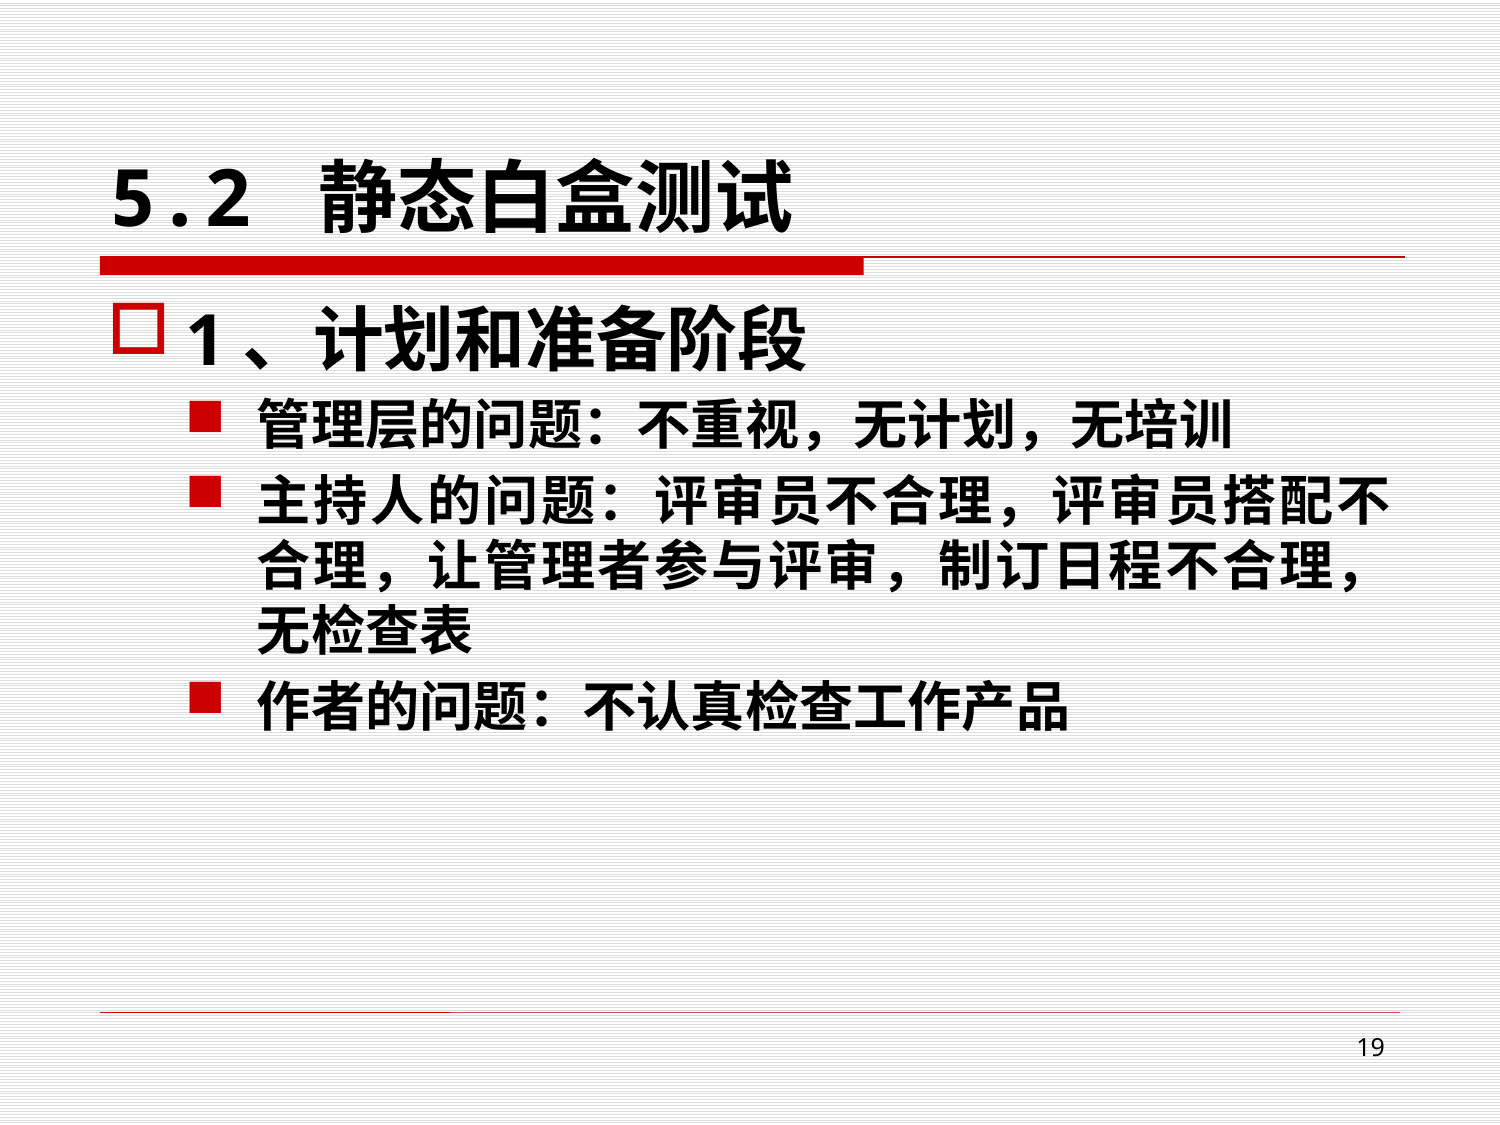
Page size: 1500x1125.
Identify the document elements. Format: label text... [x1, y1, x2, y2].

list 1、计划和准备阶段 管理层的问题：不重视，无计划，无培训 主持人的问题：评审员不合理，评审员搭配不合理，让管理者参与评审，制订日程不合理，无检查表 作者的问题：不认真检查工作产品 [92, 287, 1406, 988]
title 5.2 静态白盒测试 [94, 50, 1407, 250]
slide_number 19 [1074, 1024, 1401, 1103]
